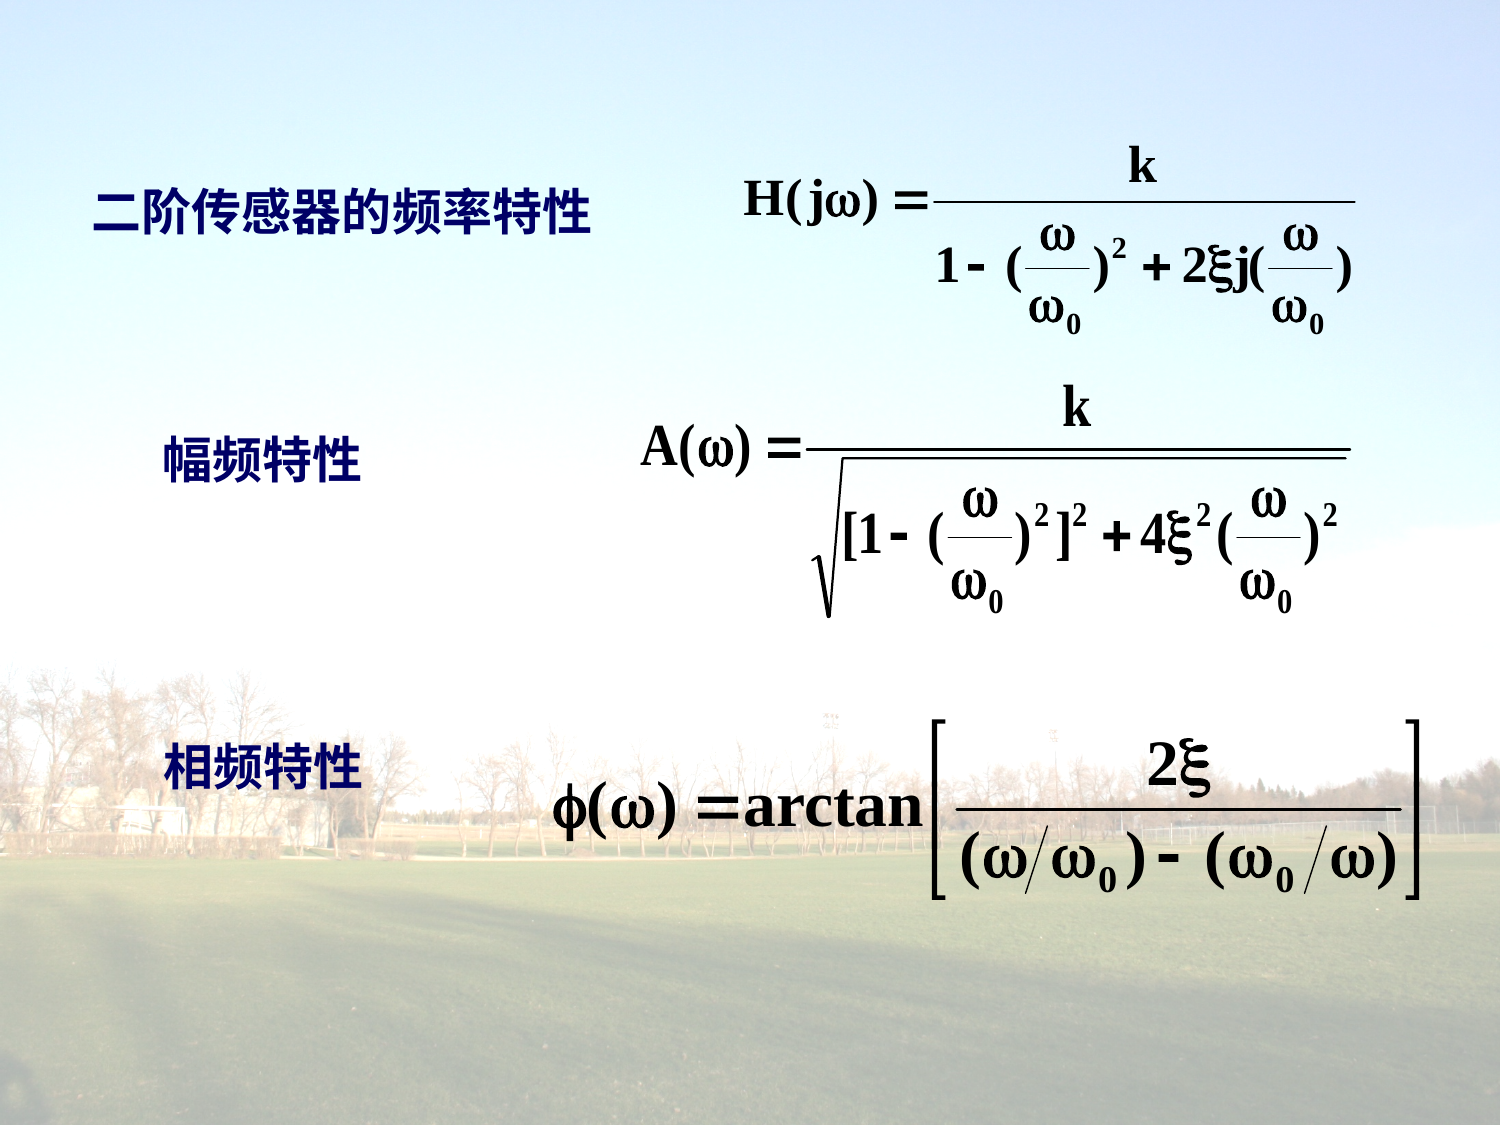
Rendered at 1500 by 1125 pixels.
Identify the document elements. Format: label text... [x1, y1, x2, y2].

text_box 二阶传感器的频率特性 [77, 172, 607, 248]
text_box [543, 708, 1441, 914]
text_box 相频特性 [148, 727, 390, 803]
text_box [631, 366, 1362, 630]
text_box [735, 128, 1367, 347]
text_box 幅频特性 [147, 420, 378, 496]
